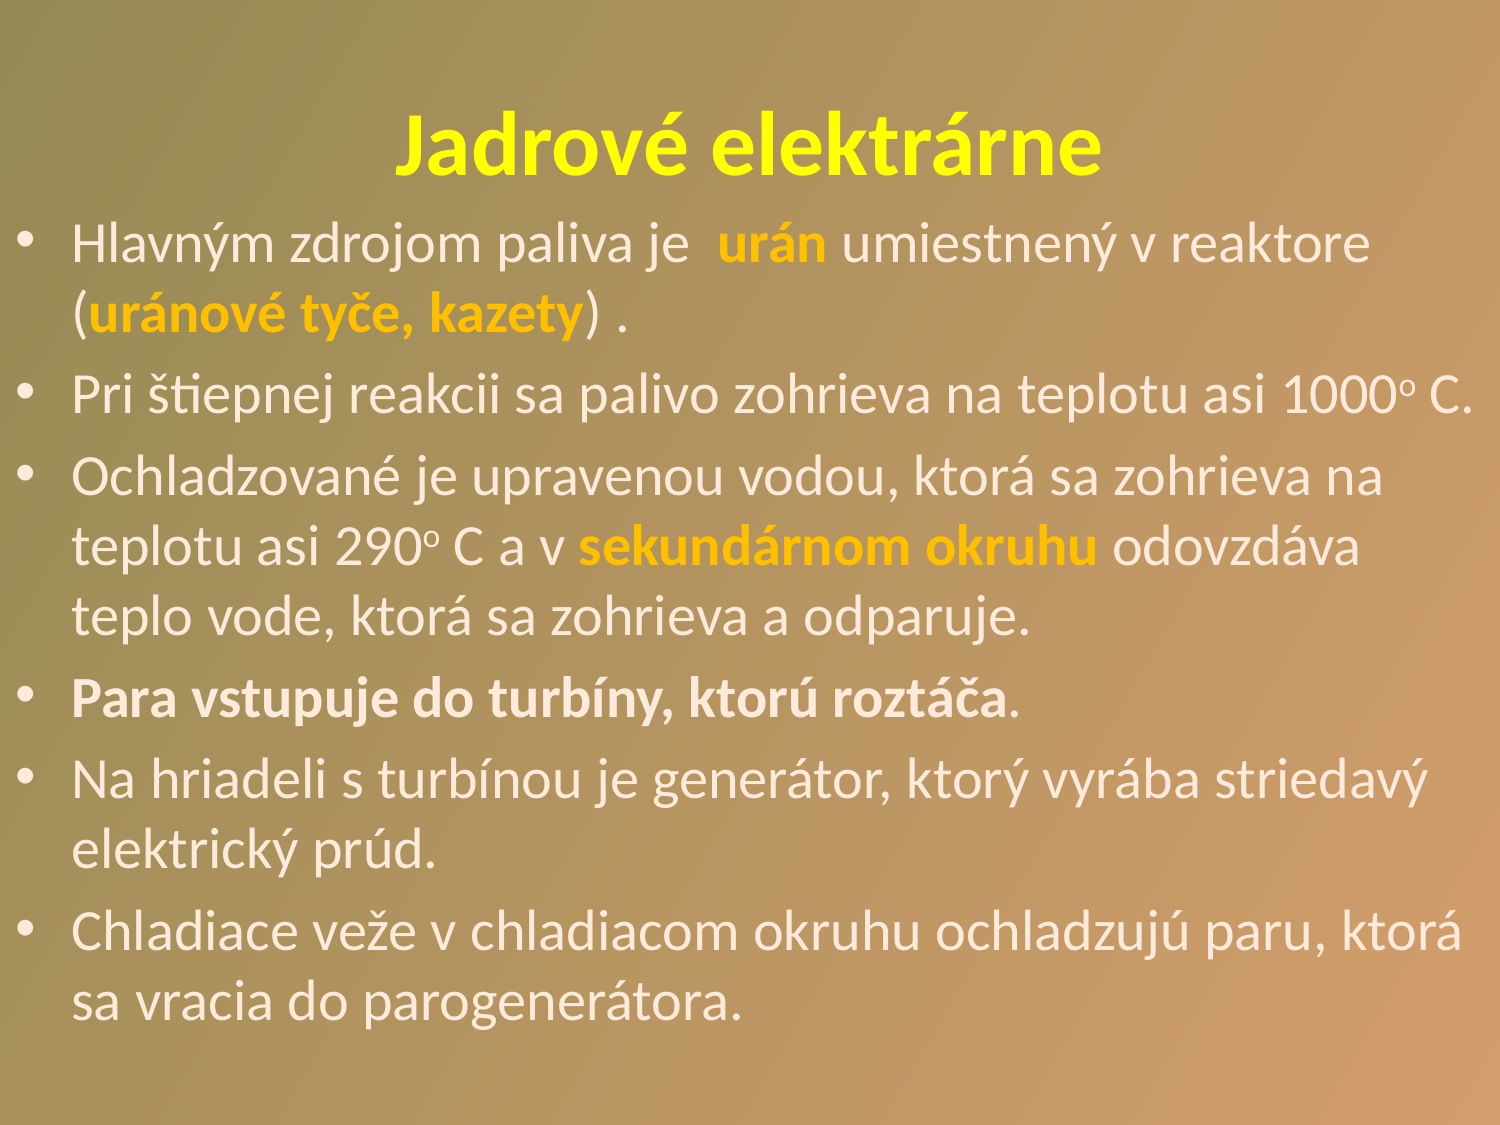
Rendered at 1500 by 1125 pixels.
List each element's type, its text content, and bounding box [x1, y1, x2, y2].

list Hlavným zdrojom paliva je urán umiestnený v reaktore (uránové tyče, kazety) . Pri štiepnej reakcii sa palivo zohrieva na teplotu asi 1000o C. Ochladzované je upravenou vodou, ktorá sa zohrieva na teplotu asi 290o C a v sekundárnom okruhu odovzdáva teplo vode, ktorá sa zohrieva a odparuje. Para vstupuje do turbíny, ktorú roztáča. Na hriadeli s turbínou je generátor, ktorý vyrába striedavý elektrický prúd. Chladiace veže v chladiacom okruhu ochladzujú paru, ktorá sa vracia do parogenerátora. [0, 196, 1500, 939]
title Jadrové elektrárne [75, 45, 1425, 233]
